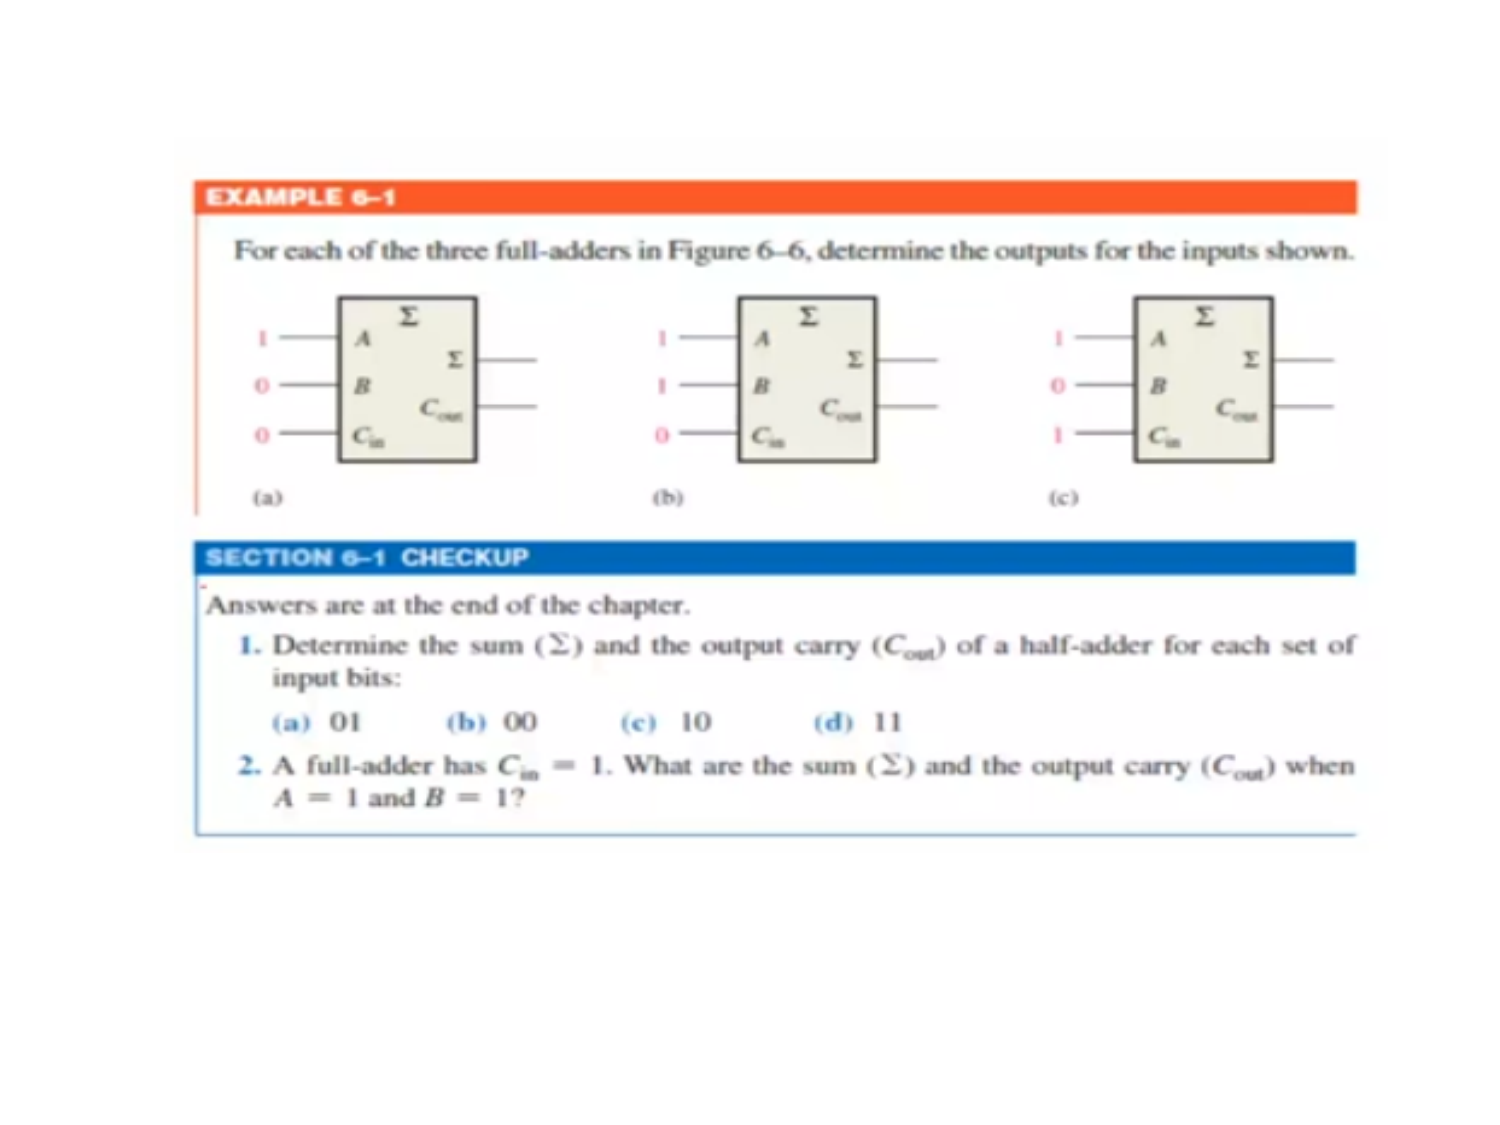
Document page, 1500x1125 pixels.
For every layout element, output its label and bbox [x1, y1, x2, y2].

list [174, 137, 1388, 853]
